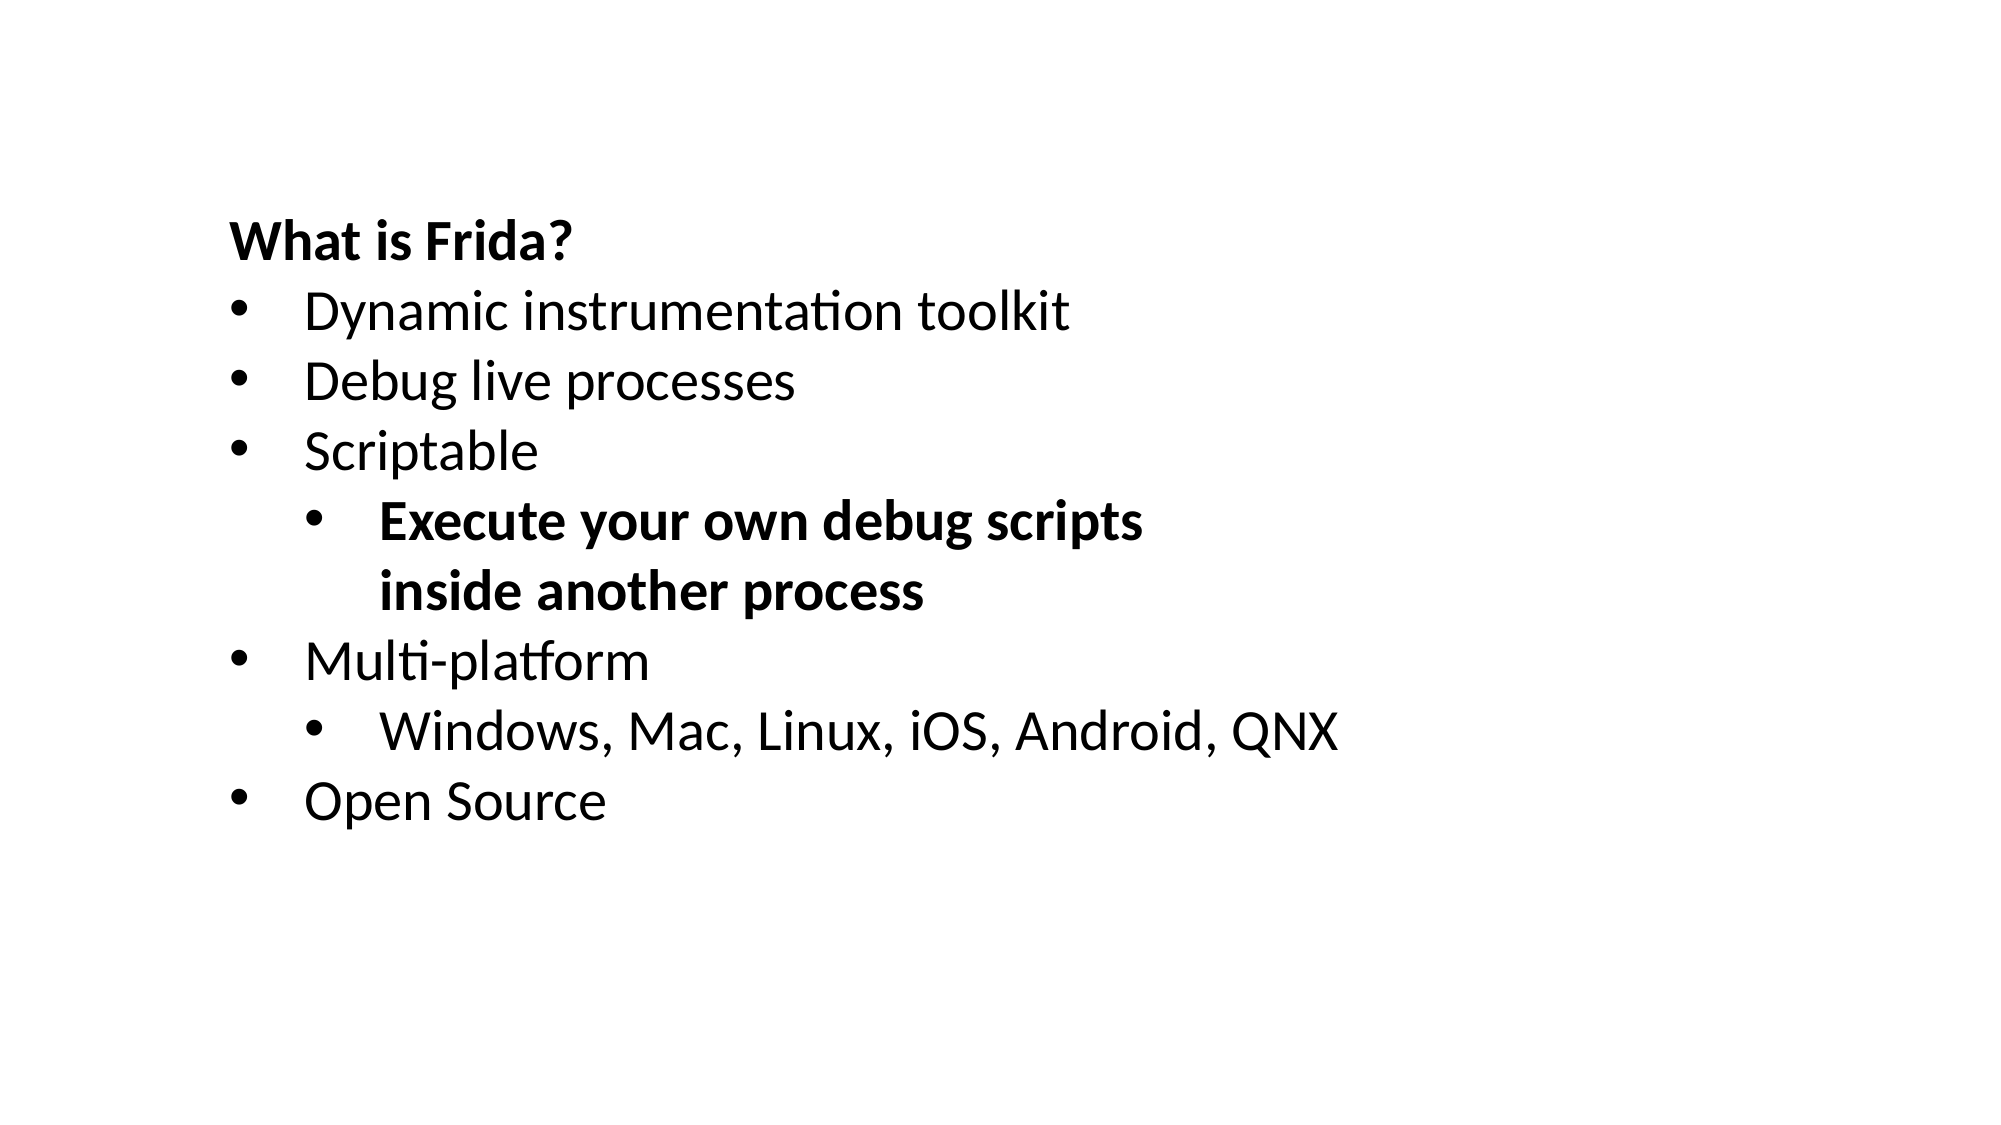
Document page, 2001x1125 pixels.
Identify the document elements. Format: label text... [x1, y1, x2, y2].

text_box What is Frida? Dynamic instrumentation toolkit Debug live processes Scriptable Execute your own debug scripts inside another process Multi-platform Windows, Mac, Linux, iOS, Android, QNX Open Source [214, 194, 1498, 840]
